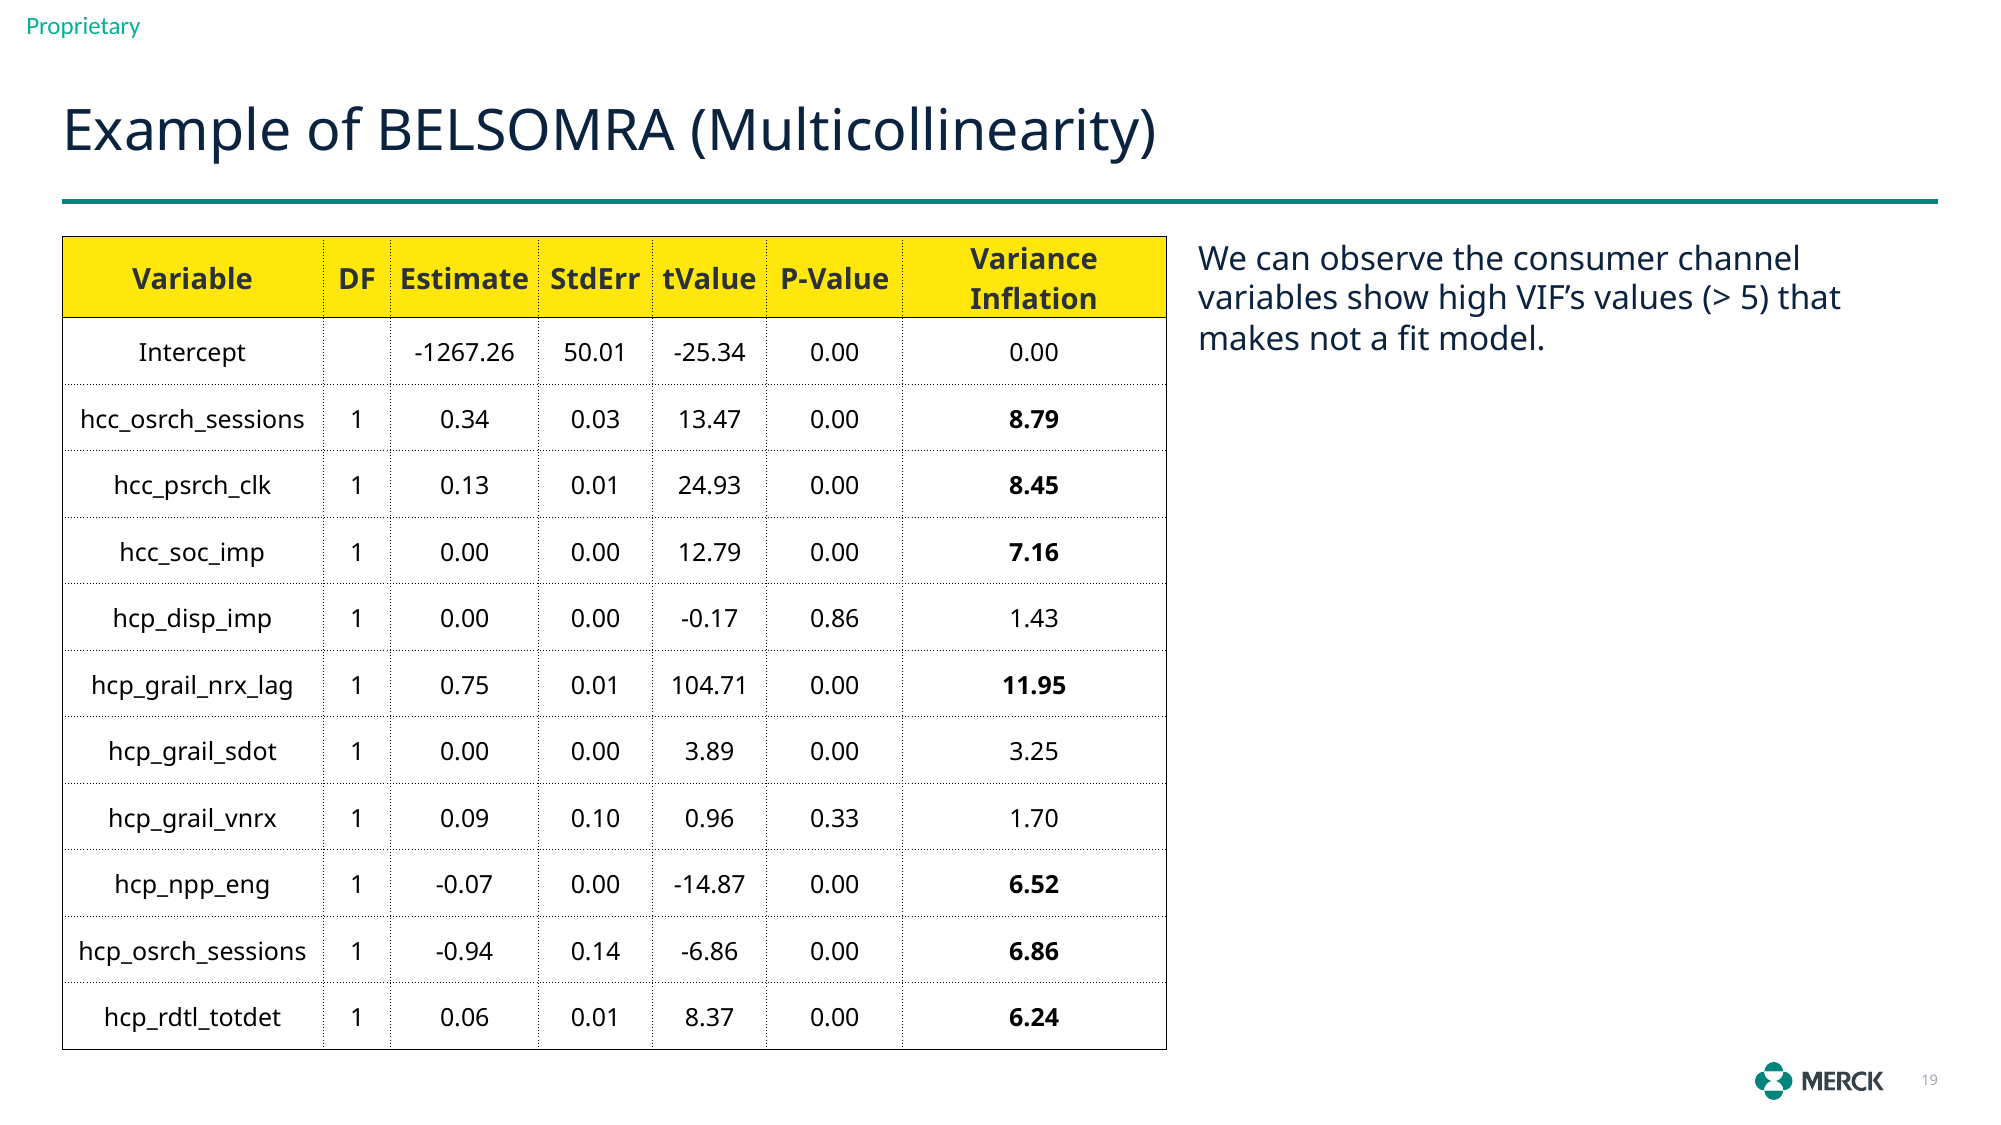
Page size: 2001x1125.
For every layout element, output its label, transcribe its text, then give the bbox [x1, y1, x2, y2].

table_cell 8.45 [902, 451, 1166, 517]
table_cell 1 [323, 983, 391, 1049]
table_cell 0.00 [767, 717, 902, 783]
table_cell -0.07 [391, 850, 538, 916]
table_cell 1 [323, 650, 391, 717]
table_header Variance Inflation [902, 237, 1166, 317]
table_cell 0.00 [902, 318, 1166, 384]
table_header Estimate [391, 237, 538, 317]
table_header tValue [653, 237, 767, 317]
table_cell 0.00 [767, 850, 902, 916]
table_cell 1 [323, 384, 391, 451]
table_cell 13.47 [653, 384, 767, 451]
table_cell 0.00 [767, 916, 902, 983]
table_cell 1 [323, 451, 391, 517]
table_cell 0.00 [538, 584, 653, 650]
table_cell 24.93 [653, 451, 767, 517]
table_cell 11.95 [902, 650, 1166, 717]
table_cell -14.87 [653, 850, 767, 916]
table_cell 0.00 [767, 983, 902, 1049]
table_cell 0.01 [538, 983, 653, 1049]
table_cell 0.09 [391, 783, 538, 850]
table_cell -1267.26 [391, 318, 538, 384]
table_cell 0.06 [391, 983, 538, 1049]
table_cell 3.25 [902, 717, 1166, 783]
table_cell hcc_psrch_clk [63, 451, 323, 517]
table_cell hcc_soc_imp [63, 517, 323, 584]
table_cell hcp_grail_sdot [63, 717, 323, 783]
table_cell hcc_osrch_sessions [63, 384, 323, 451]
table_cell 1 [323, 717, 391, 783]
table_cell 0.96 [653, 783, 767, 850]
table_cell 1 [323, 850, 391, 916]
table_cell 0.13 [391, 451, 538, 517]
table_cell 1.43 [902, 584, 1166, 650]
table_cell 1 [323, 783, 391, 850]
table_cell 0.33 [767, 783, 902, 850]
table_cell -0.17 [653, 584, 767, 650]
table_cell 1 [323, 517, 391, 584]
table_cell 0.14 [538, 916, 653, 983]
table_cell 0.34 [391, 384, 538, 451]
table_cell 0.75 [391, 650, 538, 717]
table_cell 0.00 [767, 451, 902, 517]
table_header Variable [63, 237, 323, 317]
table_cell Intercept [63, 318, 323, 384]
table_cell hcp_disp_imp [63, 584, 323, 650]
table_cell 0.00 [767, 384, 902, 451]
table_cell 0.00 [767, 318, 902, 384]
table_cell 0.00 [391, 717, 538, 783]
table_cell hcp_osrch_sessions [63, 916, 323, 983]
table_cell hcp_npp_eng [63, 850, 323, 916]
table_cell 1 [323, 916, 391, 983]
title Example of BELSOMRA (Multicollinearity) [62, 62, 1939, 202]
table_cell -0.94 [391, 916, 538, 983]
table_cell hcp_rdtl_totdet [63, 983, 323, 1049]
table_cell 6.52 [902, 850, 1166, 916]
table_cell 0.00 [538, 517, 653, 584]
table_cell hcp_grail_nrx_lag [63, 650, 323, 717]
table_header P-Value [767, 237, 902, 317]
table_cell 12.79 [653, 517, 767, 584]
table_cell hcp_grail_vnrx [63, 783, 323, 850]
text_box We can observe the consumer channel variables show high VIF’s values (> 5) that makes not a fit model. [1198, 236, 1901, 871]
picture [1740, 1043, 1899, 1119]
table_cell -6.86 [653, 916, 767, 983]
table_cell 0.00 [767, 517, 902, 584]
table_cell 50.01 [538, 318, 653, 384]
table_cell 3.89 [653, 717, 767, 783]
table_cell -25.34 [653, 318, 767, 384]
table_cell 6.24 [902, 983, 1166, 1049]
table_cell 0.00 [538, 717, 653, 783]
table_cell 0.03 [538, 384, 653, 451]
table_cell 8.79 [902, 384, 1166, 451]
table_cell 0.10 [538, 783, 653, 850]
table_cell 0.00 [391, 517, 538, 584]
table_cell 7.16 [902, 517, 1166, 584]
table_cell 0.00 [391, 584, 538, 650]
table_cell 104.71 [653, 650, 767, 717]
table_cell 0.01 [538, 650, 653, 717]
table_cell [323, 318, 391, 384]
table_cell 0.00 [767, 650, 902, 717]
table_cell 0.86 [767, 584, 902, 650]
table_cell 1.70 [902, 783, 1166, 850]
table_cell 0.00 [538, 850, 653, 916]
slide_number 19 [1900, 1062, 1938, 1099]
table_header DF [323, 237, 391, 317]
table_cell 0.01 [538, 451, 653, 517]
table_cell 1 [323, 584, 391, 650]
table_cell 6.86 [902, 916, 1166, 983]
table_header StdErr [538, 237, 653, 317]
table_cell 8.37 [653, 983, 767, 1049]
